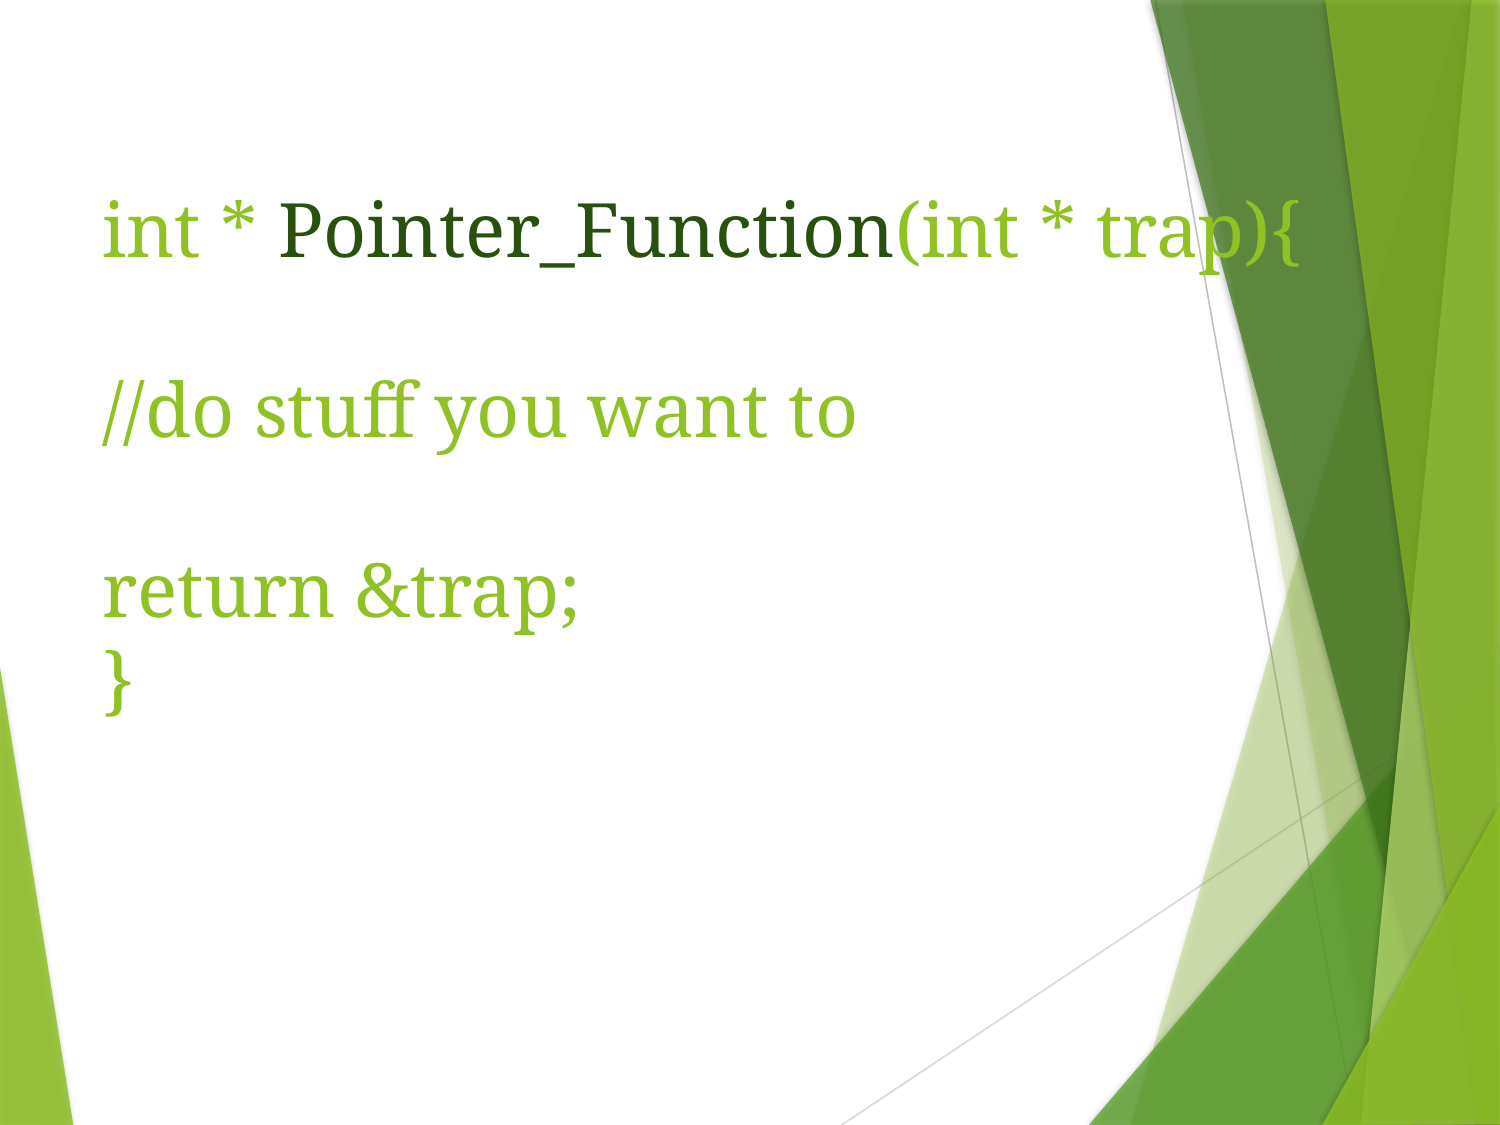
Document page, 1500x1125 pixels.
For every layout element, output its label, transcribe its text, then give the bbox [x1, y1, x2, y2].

title int * Pointer_Function(int * trap){ //do stuff you want to return &trap; } [87, 174, 1319, 863]
